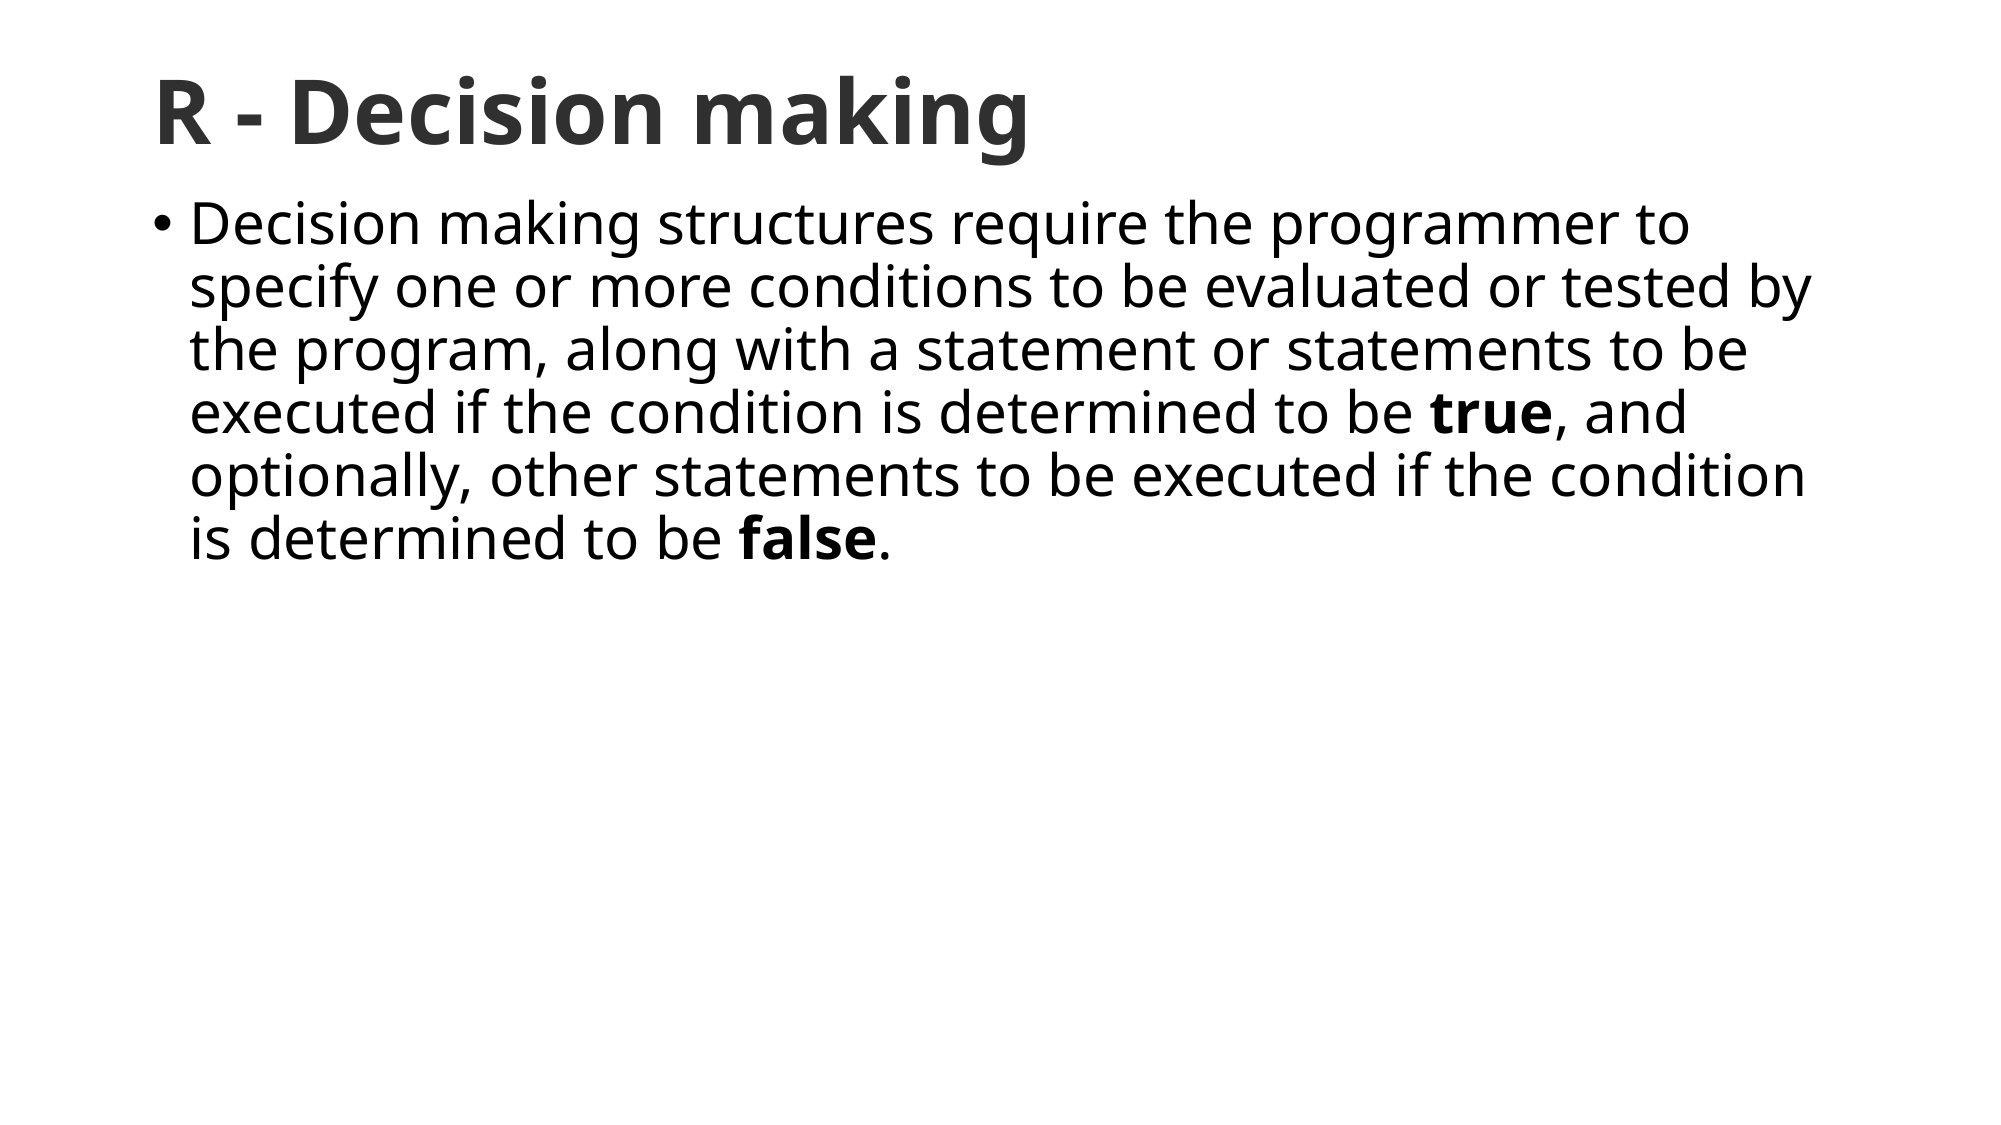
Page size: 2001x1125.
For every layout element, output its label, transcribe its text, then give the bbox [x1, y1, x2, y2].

list Decision making structures require the programmer to specify one or more conditions to be evaluated or tested by the program, along with a statement or statements to be executed if the condition is determined to be true, and optionally, other statements to be executed if the condition is determined to be false. [137, 186, 1863, 1014]
title R - Decision making [137, 59, 1863, 172]
